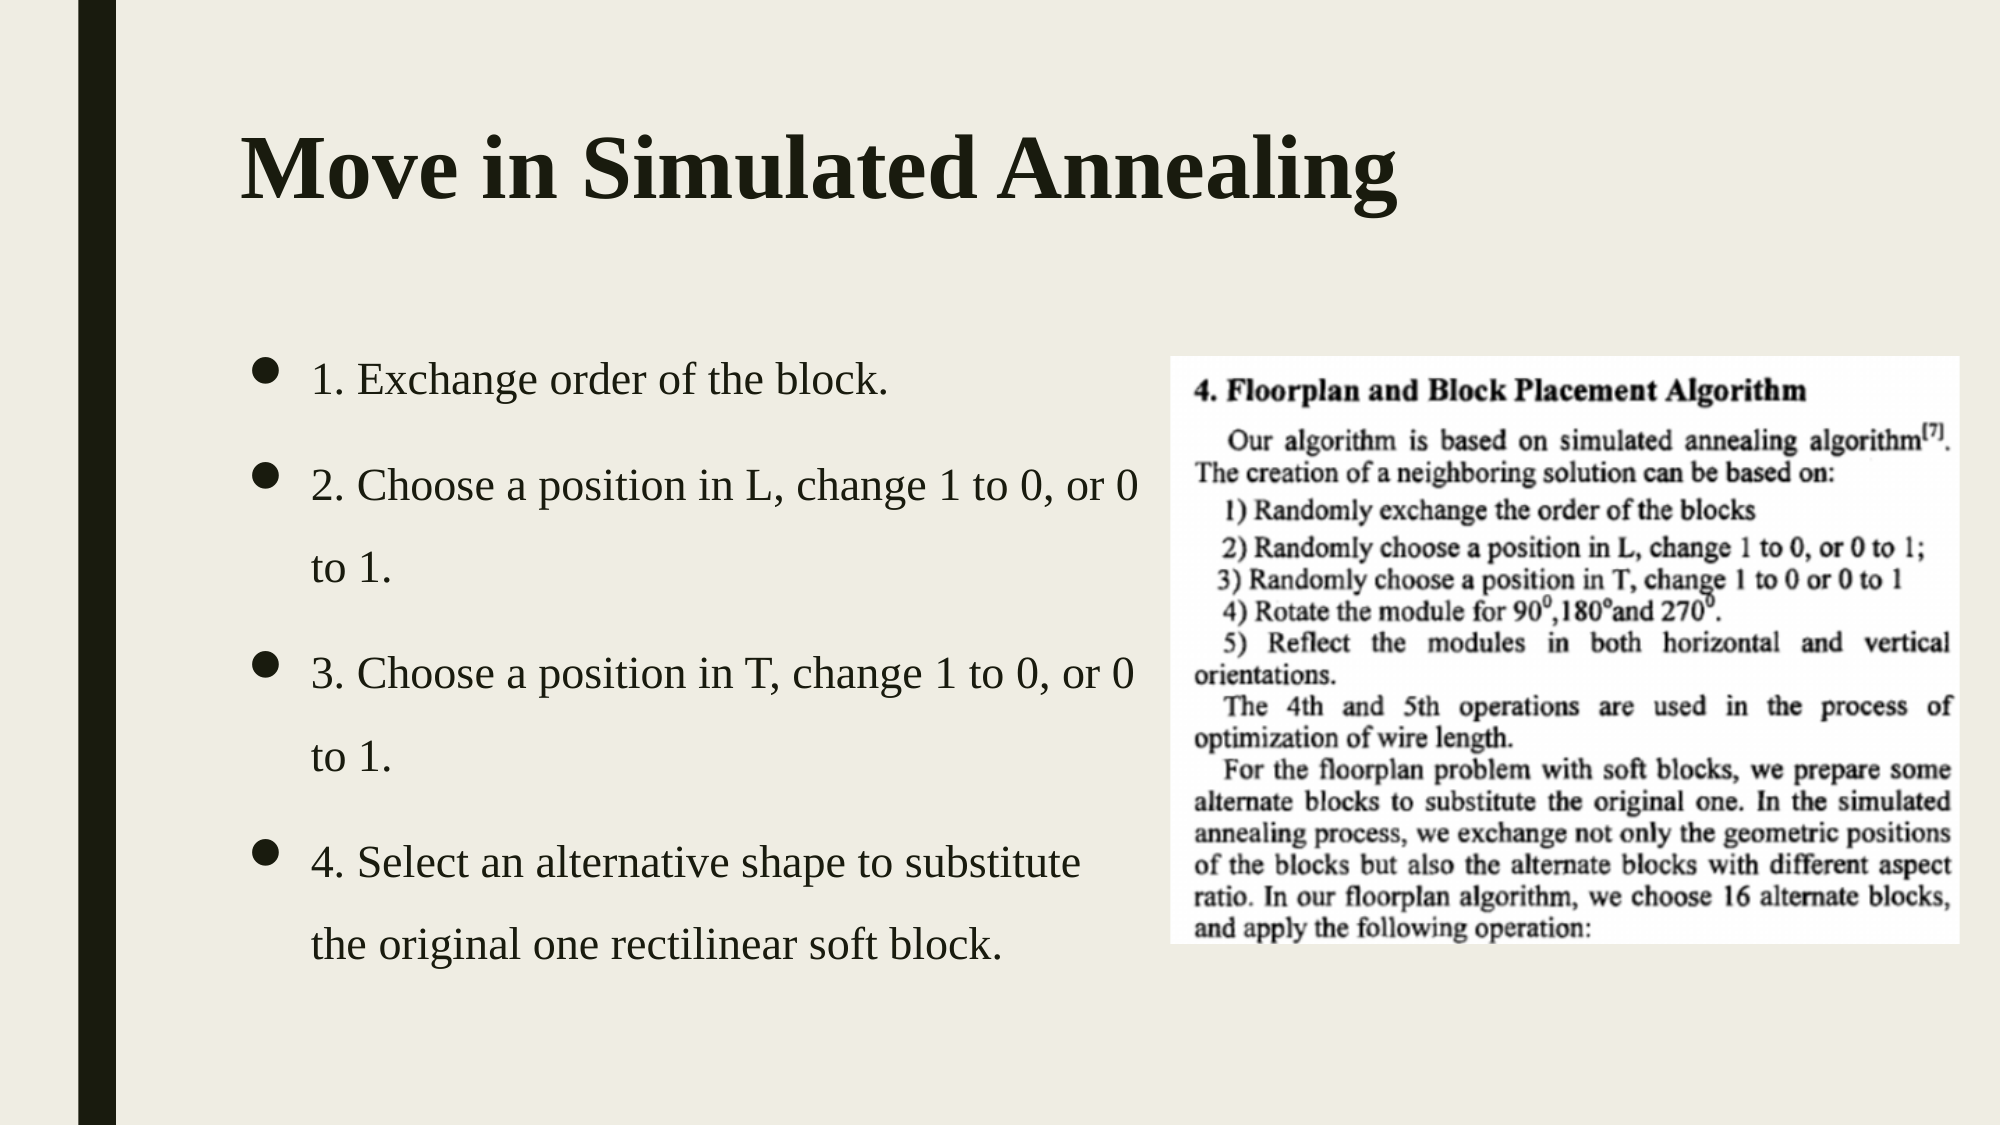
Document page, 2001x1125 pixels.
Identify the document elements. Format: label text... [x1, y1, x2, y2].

picture [1170, 356, 1960, 944]
list 1. Exchange order of the block. 2. Choose a position in L, change 1 to 0, or 0 to 1. 3. Choose a position in T, change 1 to 0, or 0 to 1. 4. Select an alternative shape to substitute the original one rectilinear soft block. [233, 313, 1163, 987]
title Move in Simulated Annealing [225, 112, 1800, 357]
